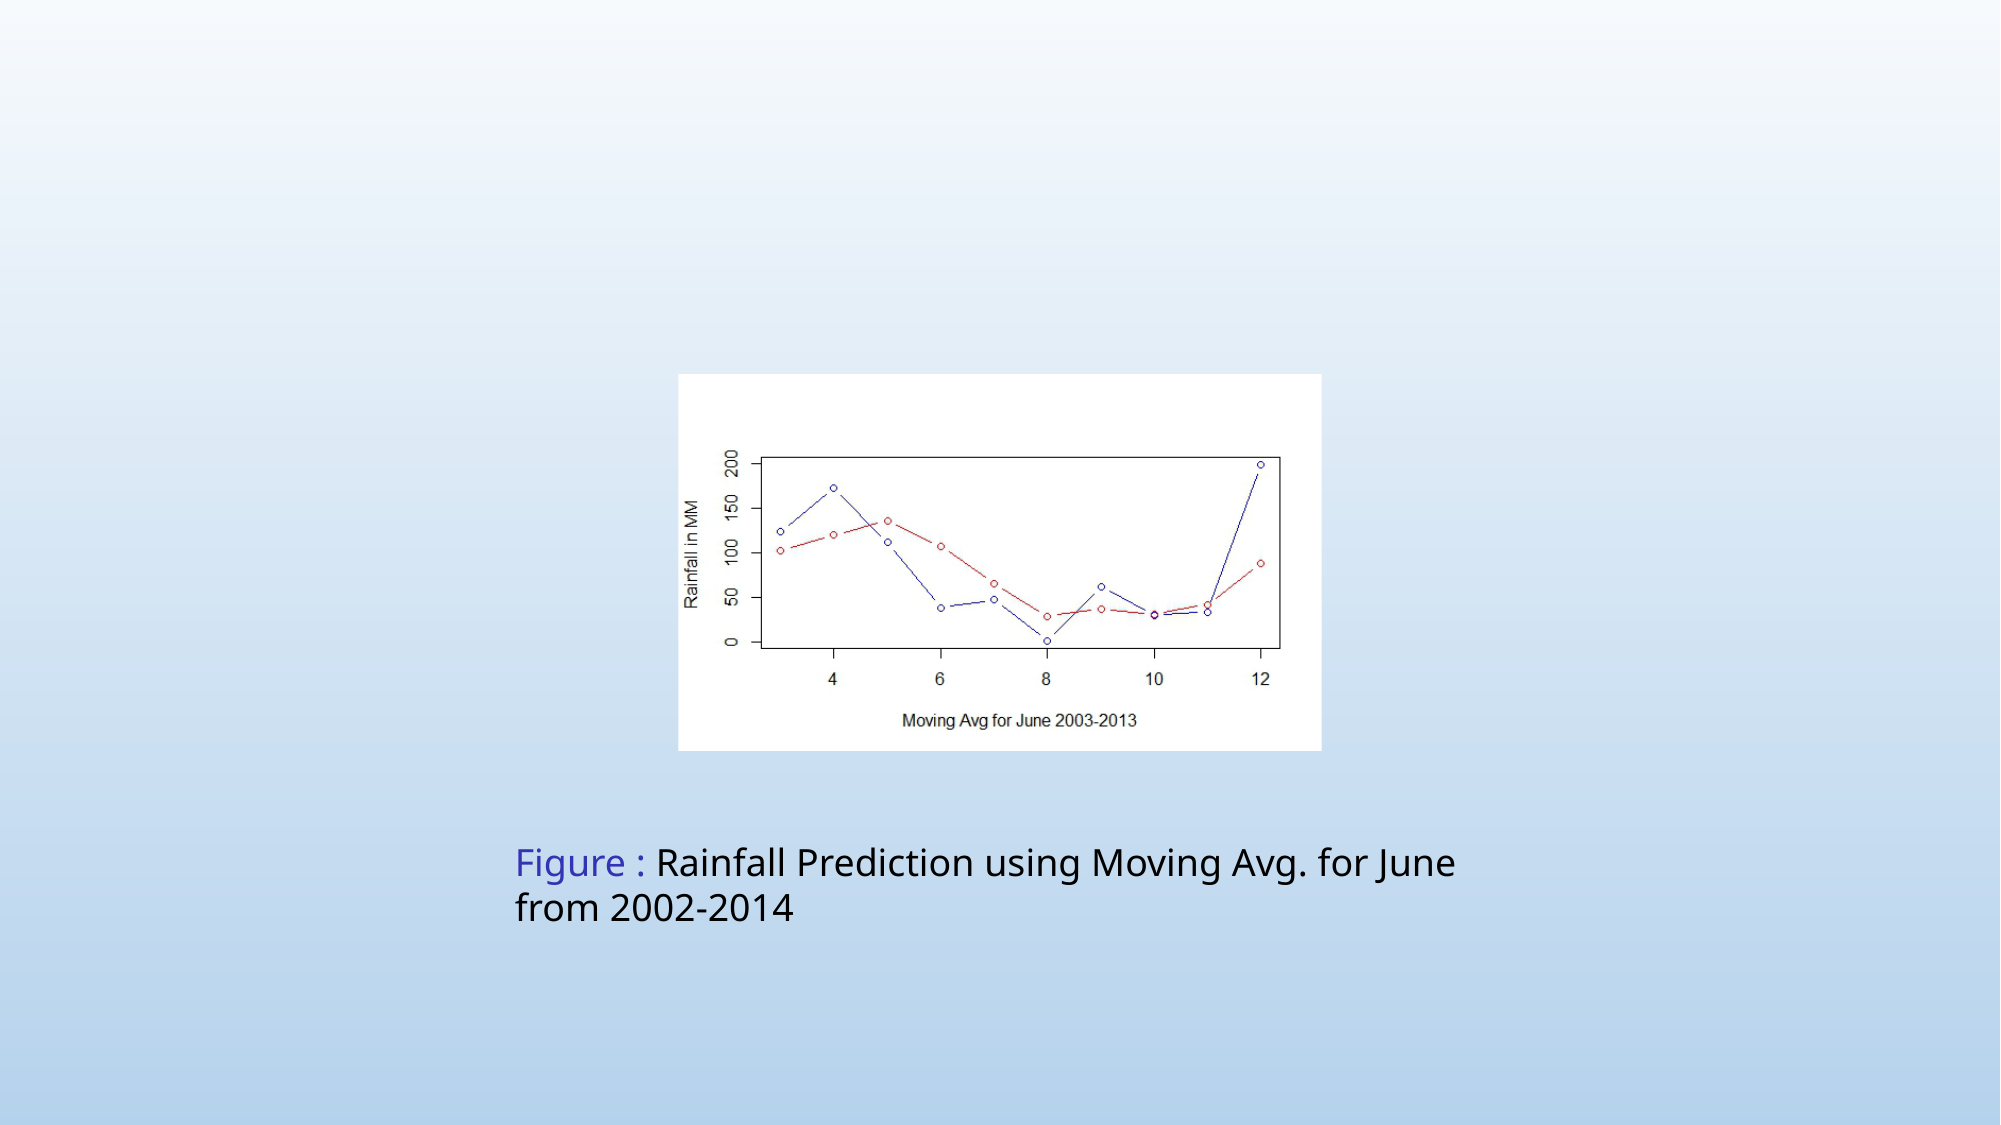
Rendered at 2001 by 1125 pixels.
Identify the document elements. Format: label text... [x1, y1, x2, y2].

text_box Figure : Rainfall Prediction using Moving Avg. for June from 2002-2014 [500, 832, 1500, 937]
picture [678, 374, 1322, 751]
